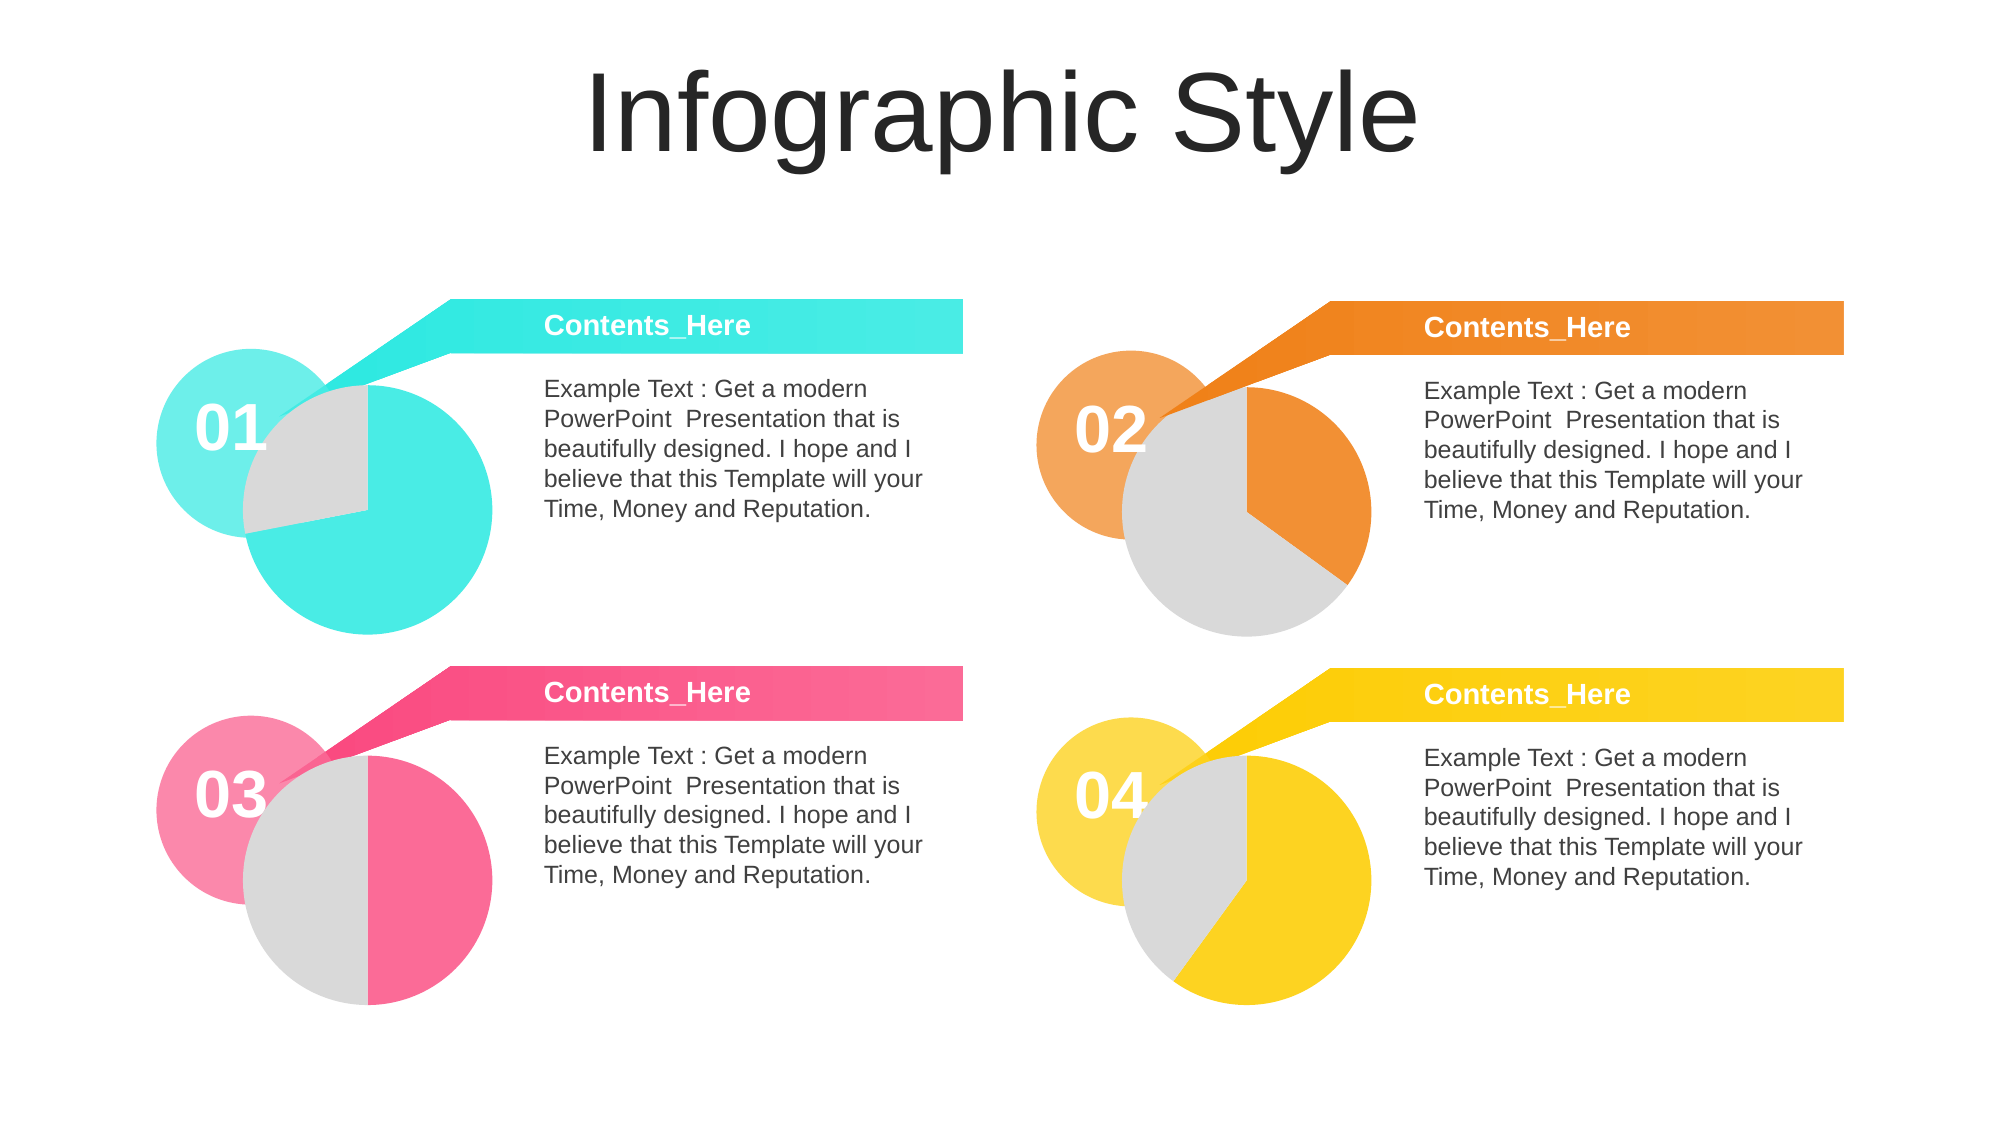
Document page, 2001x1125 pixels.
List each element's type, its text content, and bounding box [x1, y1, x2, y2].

text_box Contents_Here [1408, 667, 1820, 718]
text_box [330, 298, 965, 380]
chart [191, 750, 544, 1011]
text_box 03 [184, 750, 191, 831]
chart [1070, 382, 1423, 642]
text_box [155, 714, 326, 885]
text_box Contents_Here [528, 299, 940, 350]
text_box [1035, 349, 1203, 519]
list Infographic Style [53, 55, 1952, 175]
chart [191, 380, 544, 640]
text_box Example Text : Get a modern PowerPoint Presentation that is beautifully designed. I hope and I believe that this Template will your Time, Money and Reputation. [528, 731, 940, 897]
text_box [155, 347, 323, 518]
text_box 01 [184, 383, 191, 464]
text_box [326, 665, 965, 750]
text_box 04 [1064, 752, 1070, 833]
text_box Example Text : Get a modern PowerPoint Presentation that is beautifully designed. I hope and I believe that this Template will your Time, Money and Reputation. [1408, 733, 1820, 899]
text_box 02 [1064, 385, 1070, 466]
text_box [1035, 716, 1204, 886]
text_box Contents_Here [1408, 301, 1820, 351]
chart [1070, 750, 1423, 1011]
text_box Contents_Here [528, 666, 940, 716]
text_box Example Text : Get a modern PowerPoint Presentation that is beautifully designed. I hope and I believe that this Template will your Time, Money and Reputation. [528, 364, 940, 530]
text_box [1208, 666, 1845, 750]
text_box [1210, 300, 1845, 382]
text_box Example Text : Get a modern PowerPoint Presentation that is beautifully designed. I hope and I believe that this Template will your Time, Money and Reputation. [1408, 366, 1820, 532]
